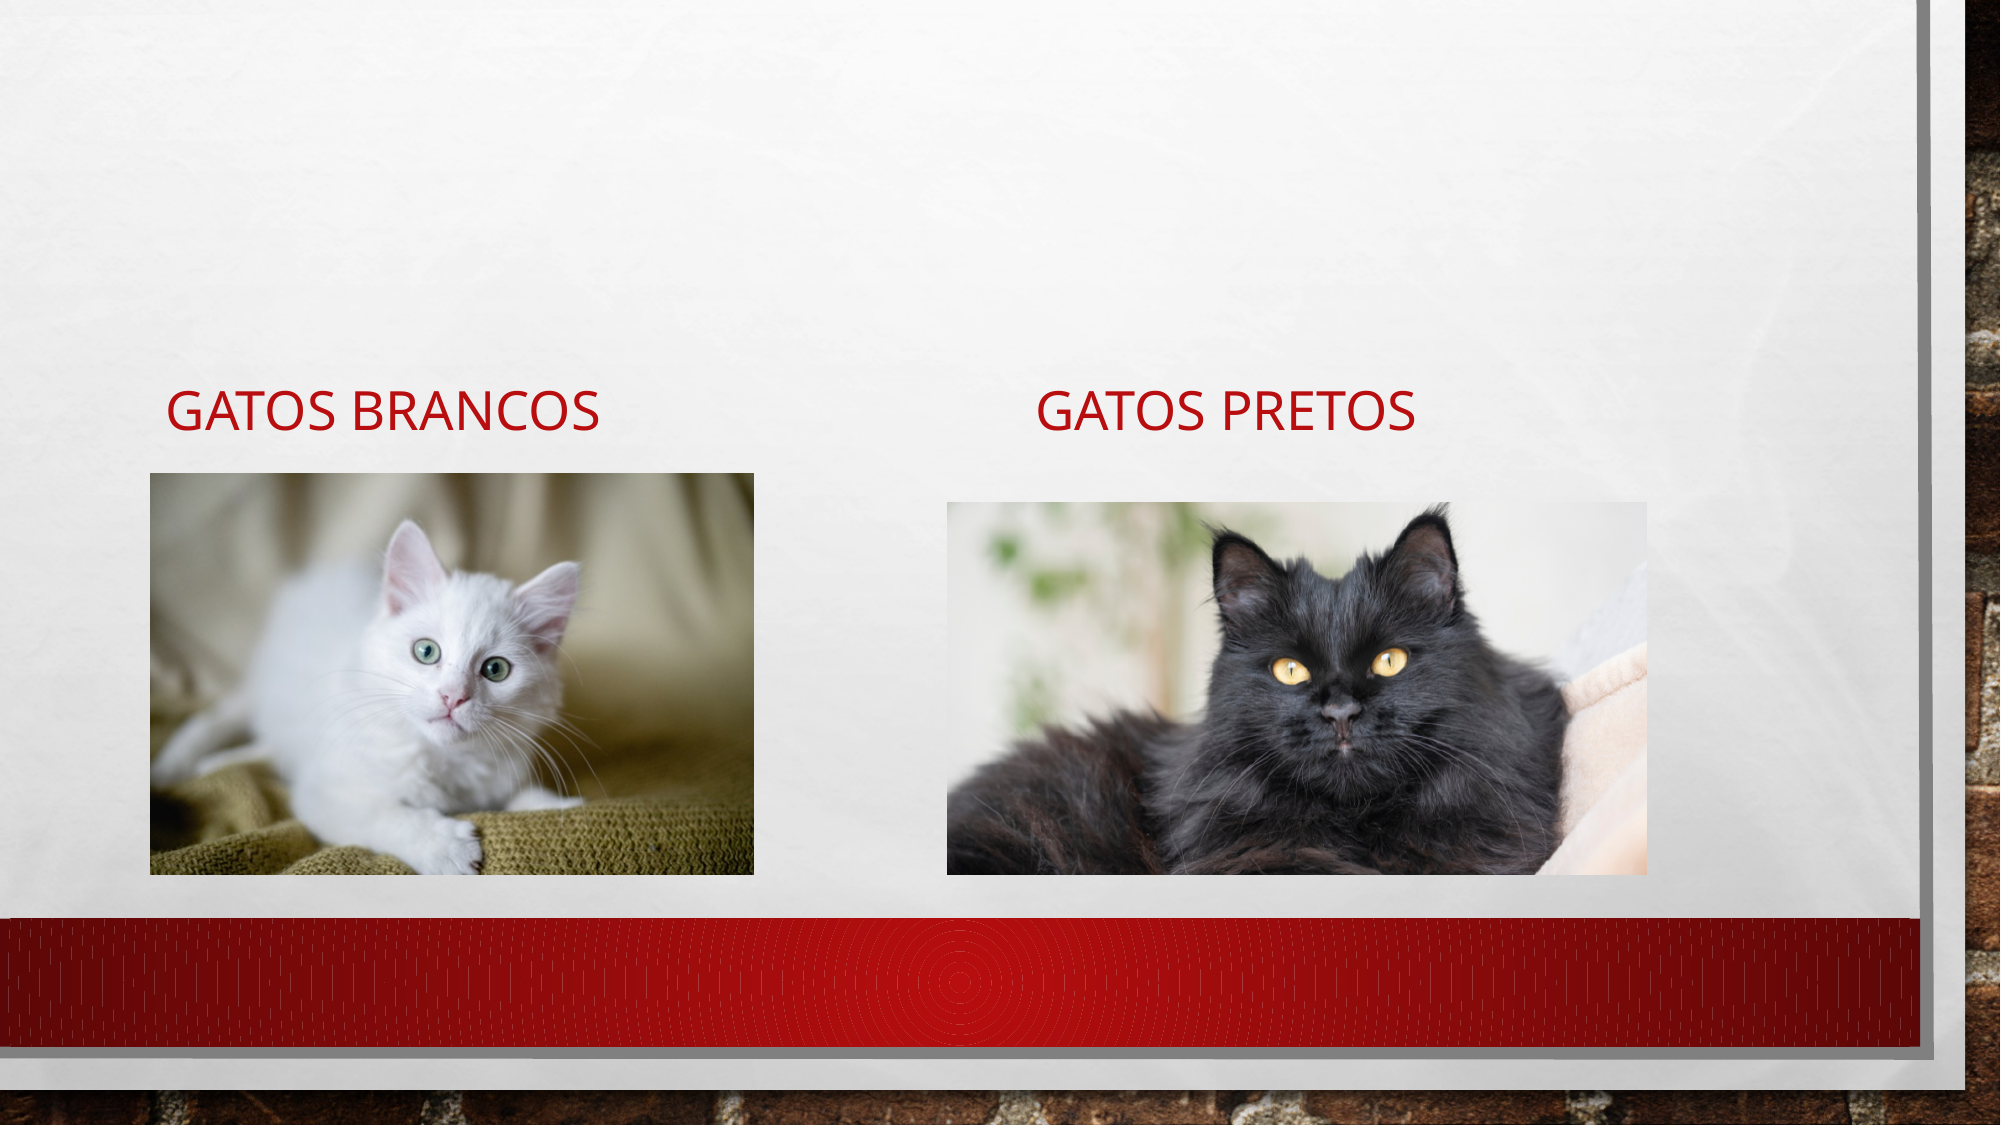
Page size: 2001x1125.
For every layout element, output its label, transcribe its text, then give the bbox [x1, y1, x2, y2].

list GATOS BRANCOS [150, 338, 948, 451]
picture [150, 473, 754, 876]
picture [0, 0, 2000, 1125]
list GATOS PRETOS [1020, 338, 1818, 451]
picture [946, 501, 1647, 876]
